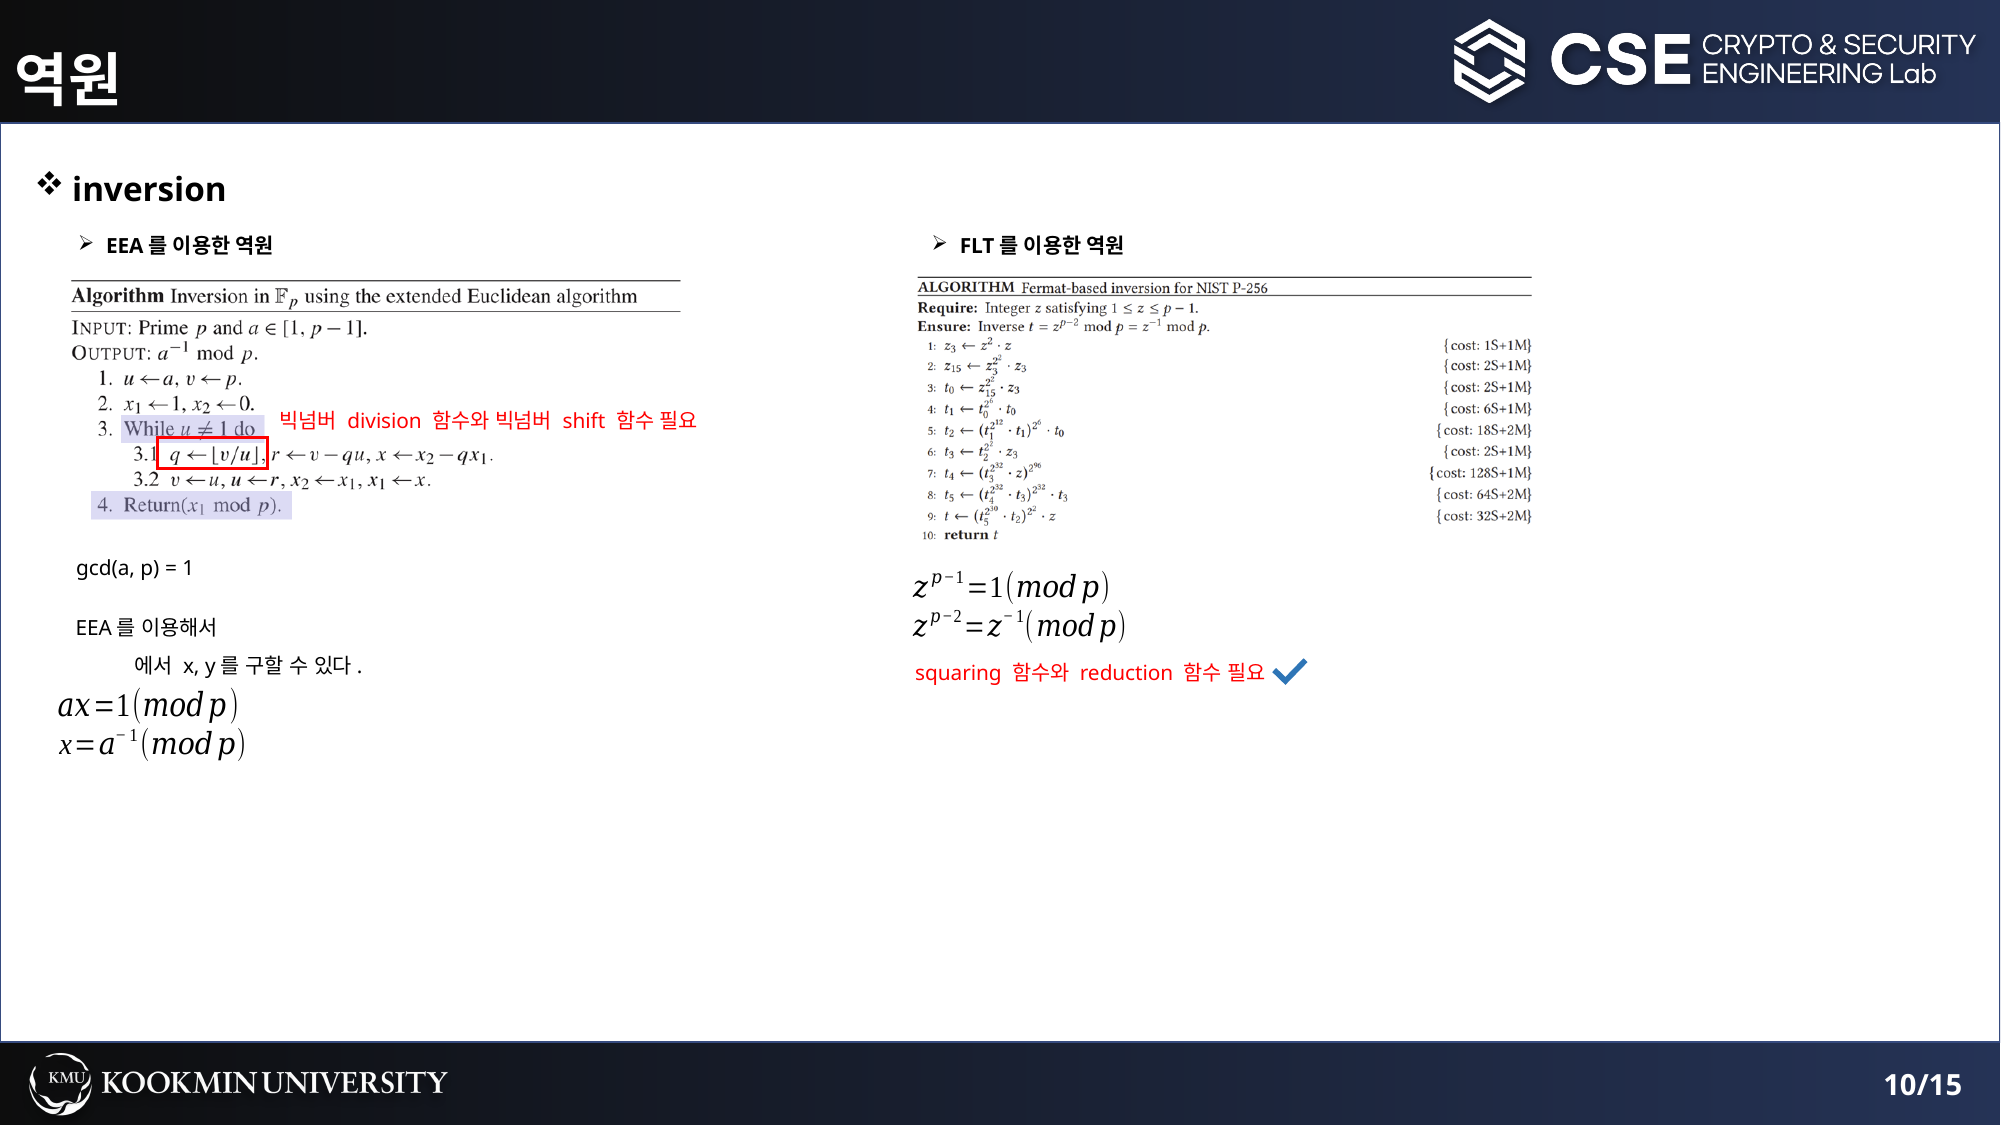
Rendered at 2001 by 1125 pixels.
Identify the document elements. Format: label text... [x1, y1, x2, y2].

title 역원 [0, 0, 1771, 122]
text_box inversion [19, 140, 1981, 1024]
picture [57, 272, 685, 520]
picture [911, 272, 1539, 541]
picture [1771, 19, 1978, 103]
